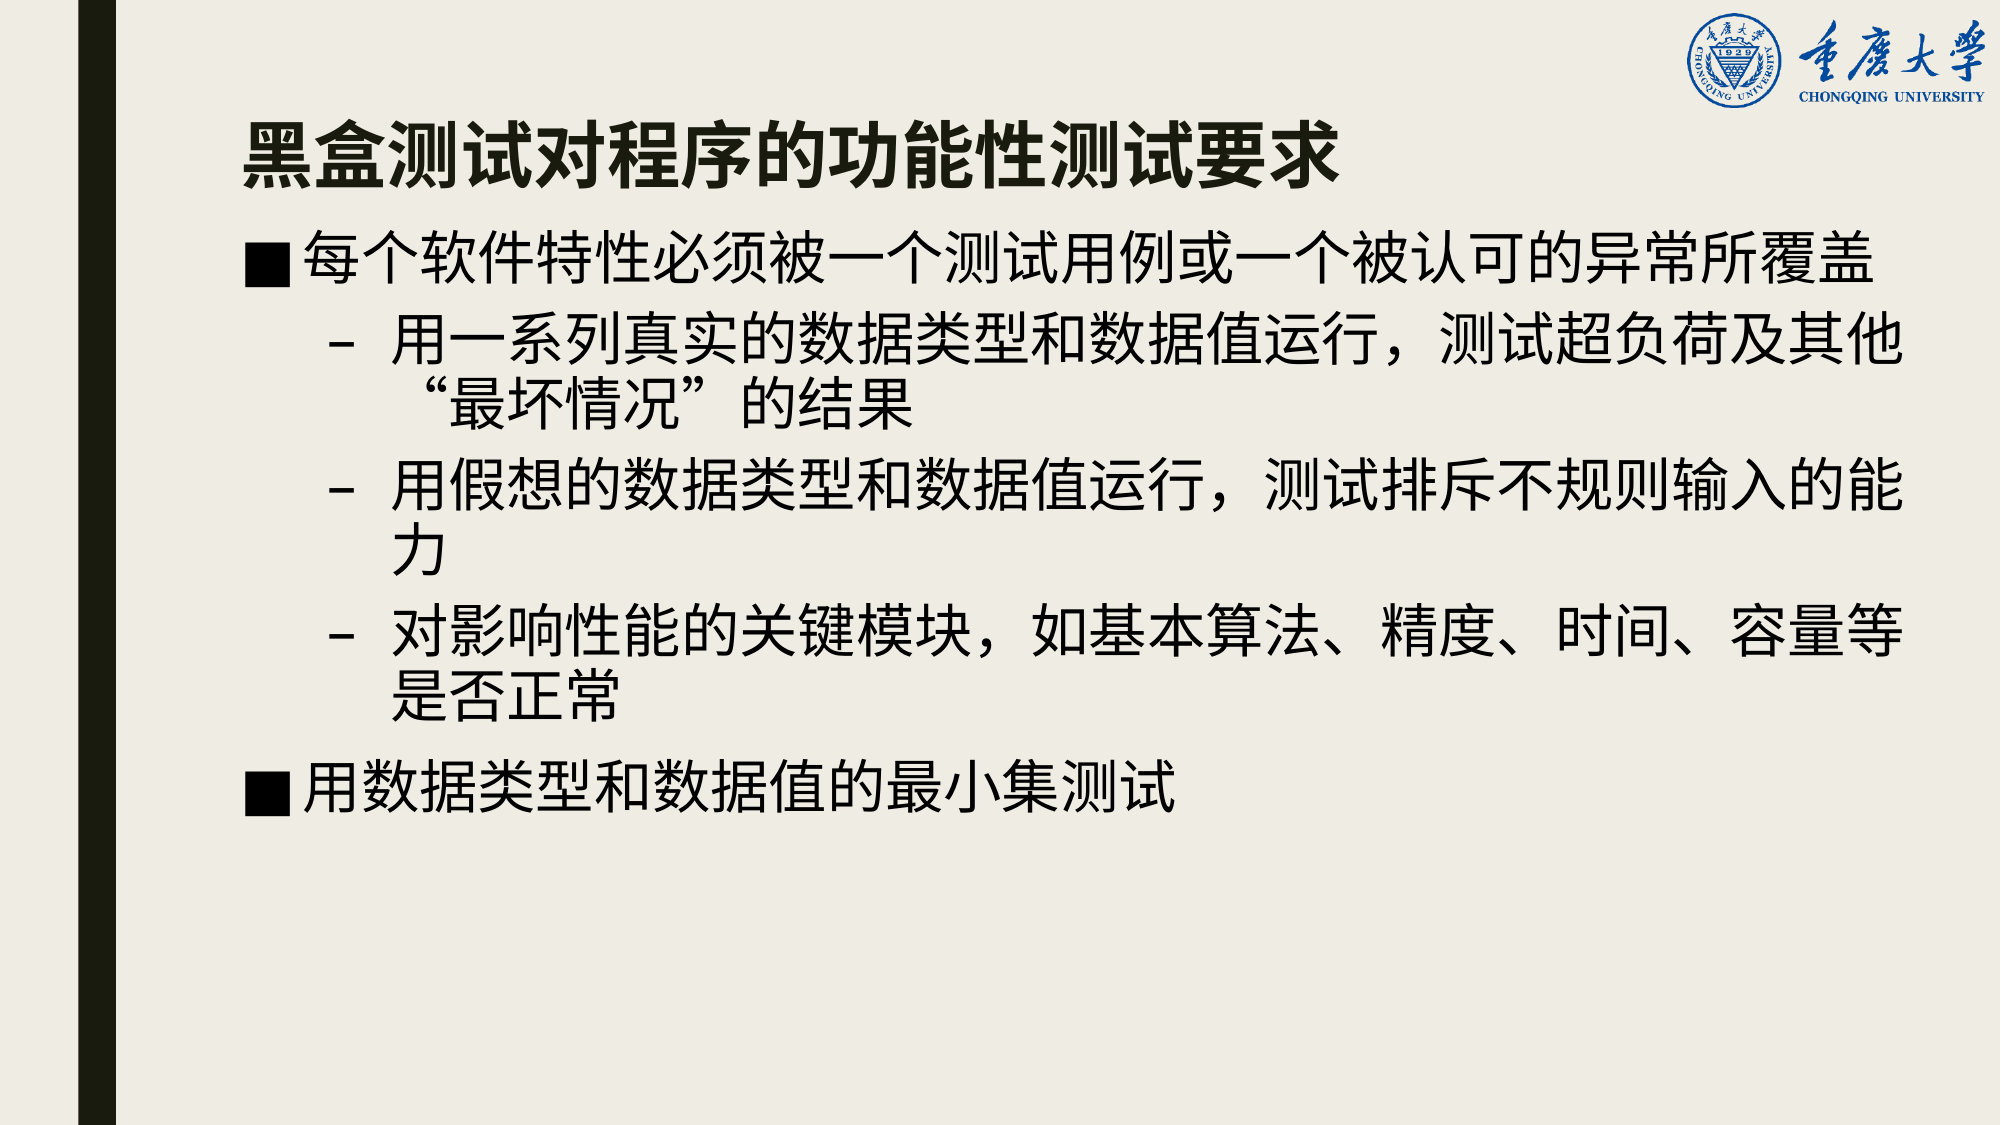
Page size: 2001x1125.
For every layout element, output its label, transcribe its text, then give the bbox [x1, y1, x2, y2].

list 每个软件特性必须被一个测试用例或一个被认可的异常所覆盖 用一系列真实的数据类型和数据值运行，测试超负荷及其他“最坏情况”的结果 用假想的数据类型和数据值运行，测试排斥不规则输入的能力 对影响性能的关键模块，如基本算法、精度、时间、容量等是否正常 用数据类型和数据值的最小集测试 [225, 219, 1960, 1041]
title 黑盒测试对程序的功能性测试要求 [225, 112, 1800, 207]
picture [1687, 13, 1985, 108]
